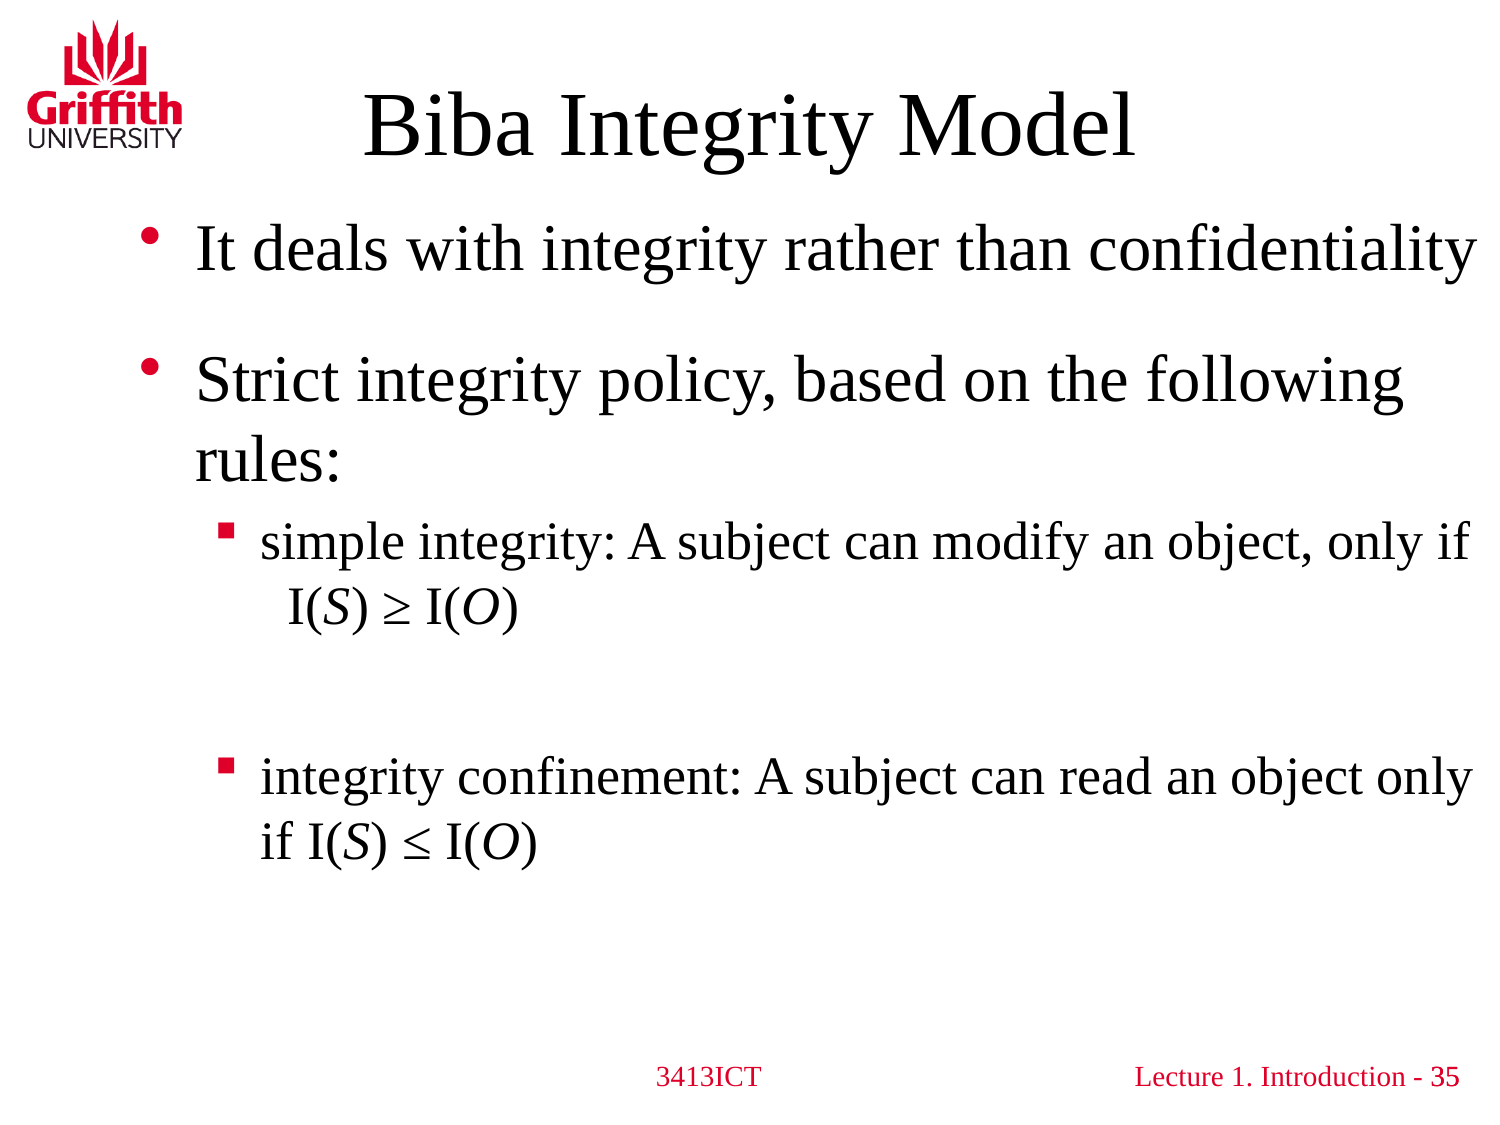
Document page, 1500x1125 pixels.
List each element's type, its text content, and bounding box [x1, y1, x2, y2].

picture [23, 15, 186, 151]
list It deals with integrity rather than confidentiality Strict integrity policy, based on the following rules: simple integrity: A subject can modify an object, only if I(S) ≥ I(O) integrity confinement: A subject can read an object only if I(S) ≤ I(O) [123, 196, 1500, 941]
slide_number Lecture 1. Introduction - 35 [1092, 1049, 1476, 1101]
title Biba Integrity Model [74, 24, 1426, 213]
footer 3413ICT [419, 1049, 999, 1101]
